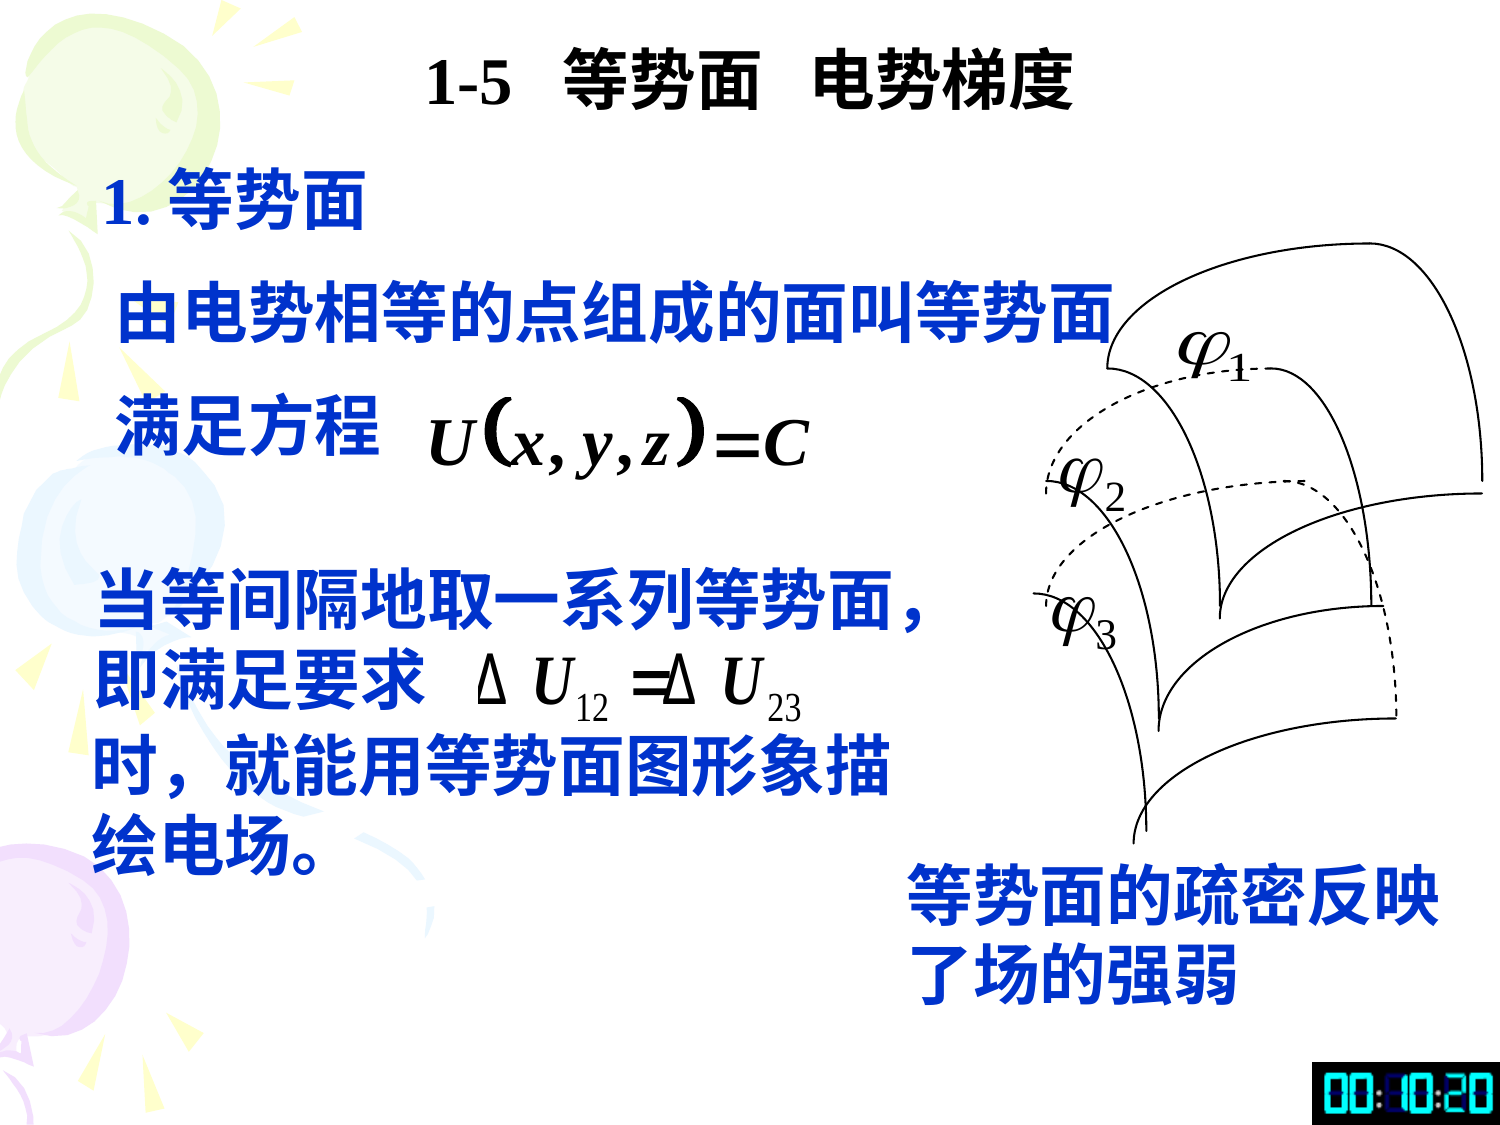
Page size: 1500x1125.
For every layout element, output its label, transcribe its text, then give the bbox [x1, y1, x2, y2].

text_box 1-5 等势面 电势梯度 [0, 30, 1500, 126]
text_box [1033, 480, 1397, 844]
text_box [478, 633, 810, 740]
text_box 等势面的疏密反映了场的强弱 [891, 846, 1467, 1021]
picture [1312, 1062, 1500, 1125]
text_box 当等间隔地取一系列等势面，即满足要求 [78, 550, 992, 726]
text_box 1.等势面 由电势相等的点组成的面叫等势面 满足方程 [53, 149, 1354, 472]
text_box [1045, 368, 1384, 732]
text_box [1106, 243, 1483, 619]
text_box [1048, 418, 1143, 524]
text_box 时，就能用等势面图形象描绘电场。 [76, 716, 927, 1004]
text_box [1040, 555, 1129, 669]
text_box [419, 396, 826, 495]
